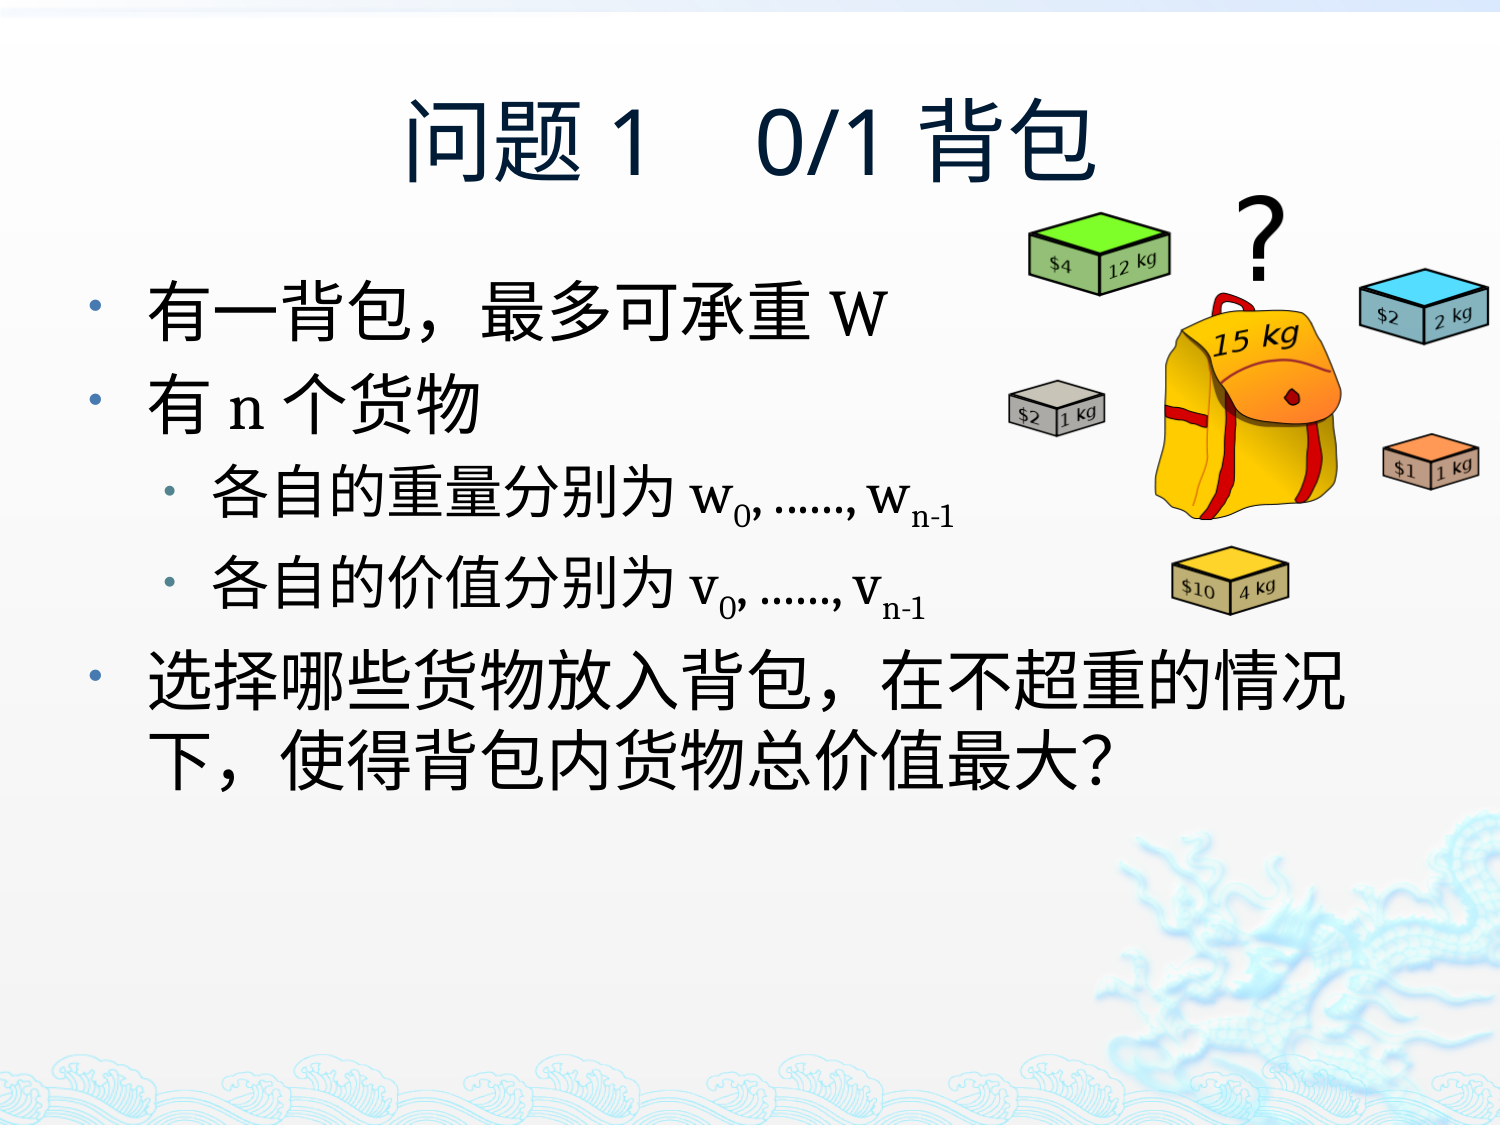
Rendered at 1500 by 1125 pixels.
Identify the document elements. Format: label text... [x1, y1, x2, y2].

title 问题1 0/1背包 [75, 45, 1425, 233]
list 有一背包，最多可承重W 有n个货物 各自的重量分别为w0, ......, wn-1 各自的价值分别为v0, ......, vn-1 选择哪些货物放入背包，在不超重的情况下，使得背包内货物总价值最大？ [75, 262, 1425, 1005]
picture [995, 186, 1500, 625]
